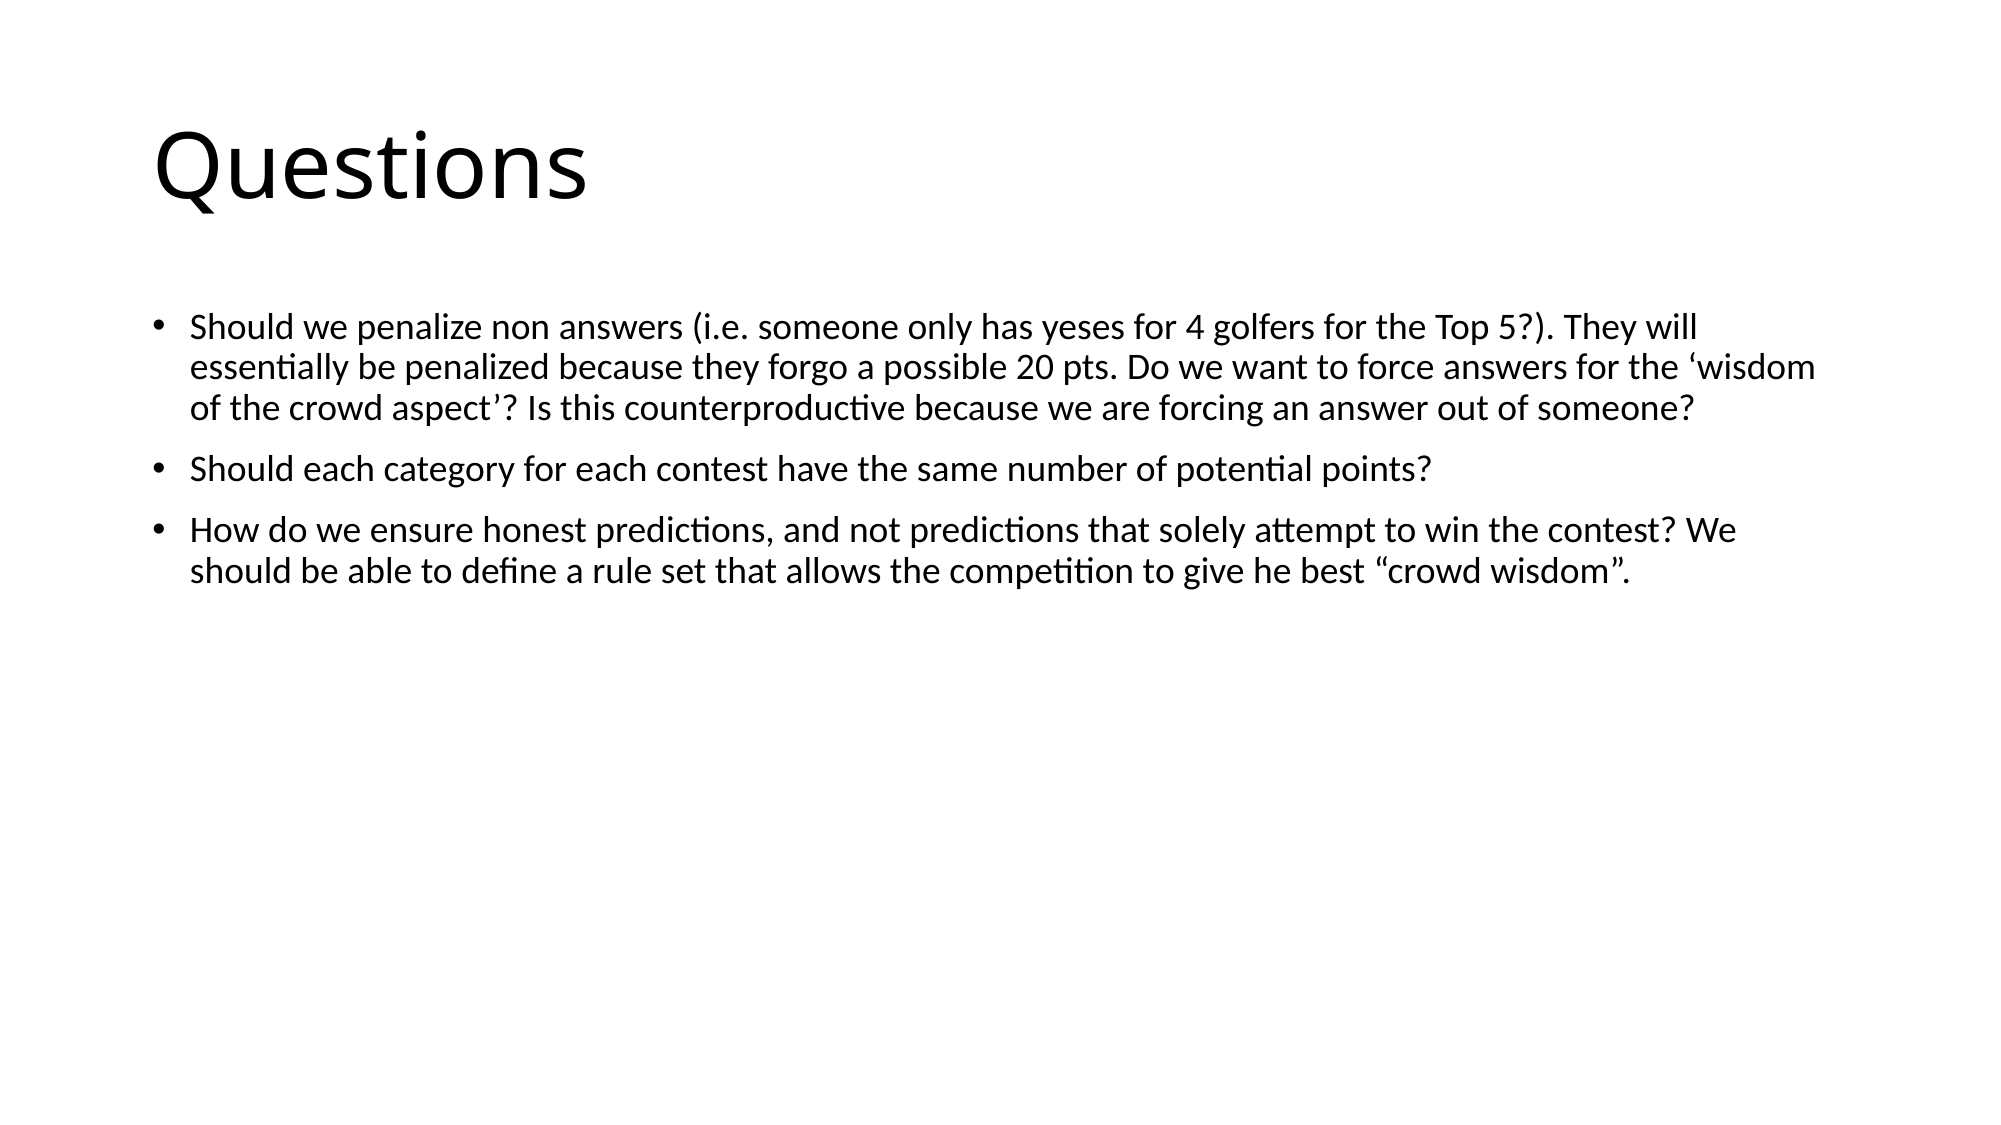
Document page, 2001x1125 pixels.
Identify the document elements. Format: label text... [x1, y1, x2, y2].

title Questions [137, 59, 1863, 278]
list Should we penalize non answers (i.e. someone only has yeses for 4 golfers for the Top 5?). They will essentially be penalized because they forgo a possible 20 pts. Do we want to force answers for the ‘wisdom of the crowd aspect’? Is this counterproductive because we are forcing an answer out of someone? Should each category for each contest have the same number of potential points? How do we ensure honest predictions, and not predictions that solely attempt to win the contest? We should be able to define a rule set that allows the competition to give he best “crowd wisdom”. [137, 299, 1863, 1014]
